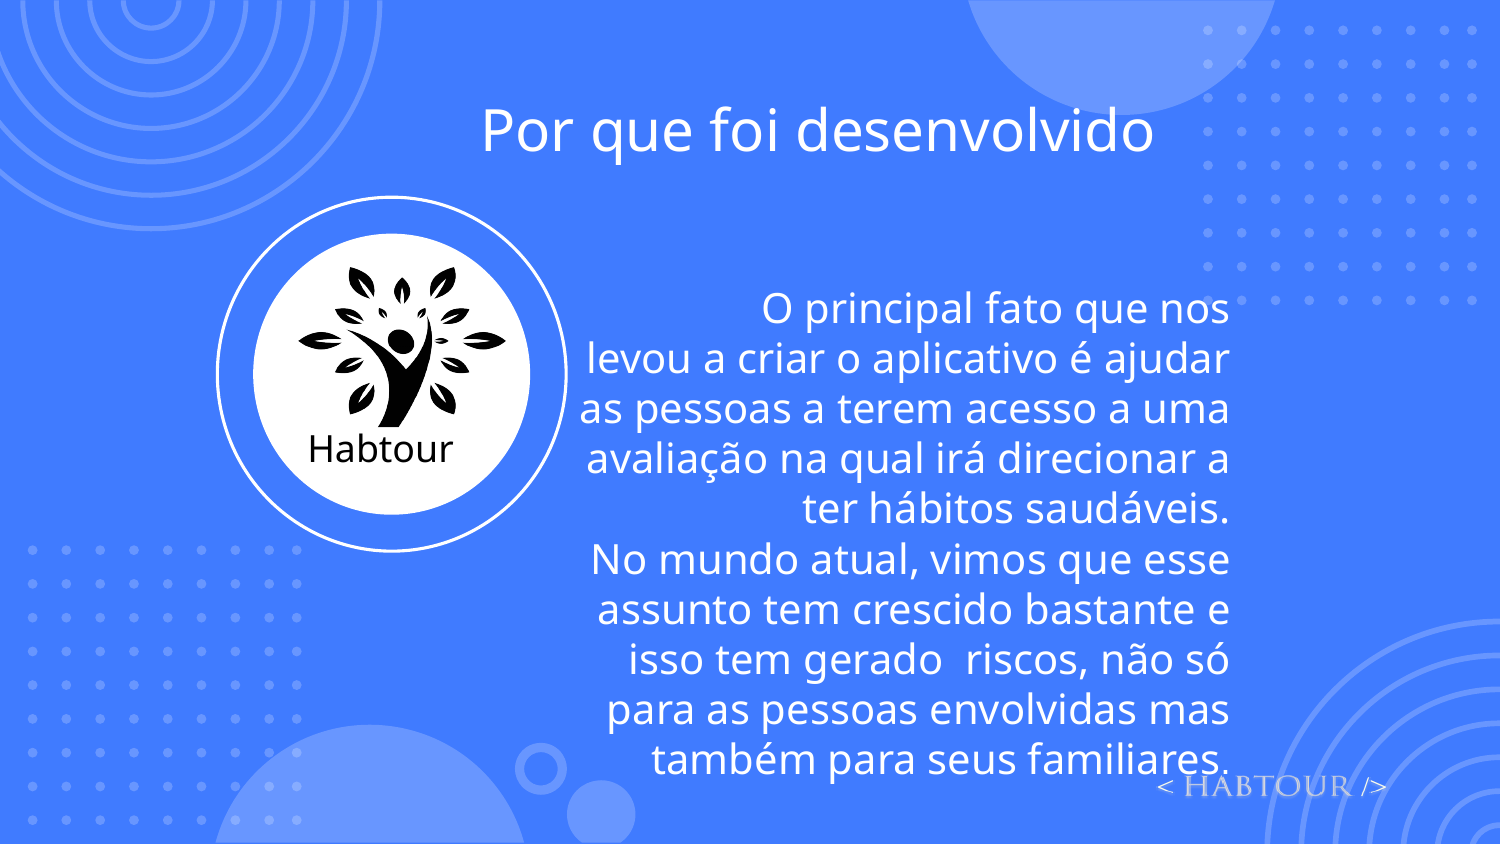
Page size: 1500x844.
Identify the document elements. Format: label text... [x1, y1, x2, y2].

title O principal fato que nos levou a criar o aplicativo é ajudar as pessoas a terem acesso a uma avaliação na qual irá direcionar a ter hábitos saudáveis. No mundo atual, vimos que esse assunto tem crescido bastante e isso tem gerado riscos, não só para as pessoas envolvidas mas também para seus familiares. [556, 347, 1246, 763]
text_box Por que foi desenvolvido [350, 31, 1200, 182]
picture [1076, 640, 1469, 844]
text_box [217, 196, 567, 552]
picture [298, 262, 506, 433]
